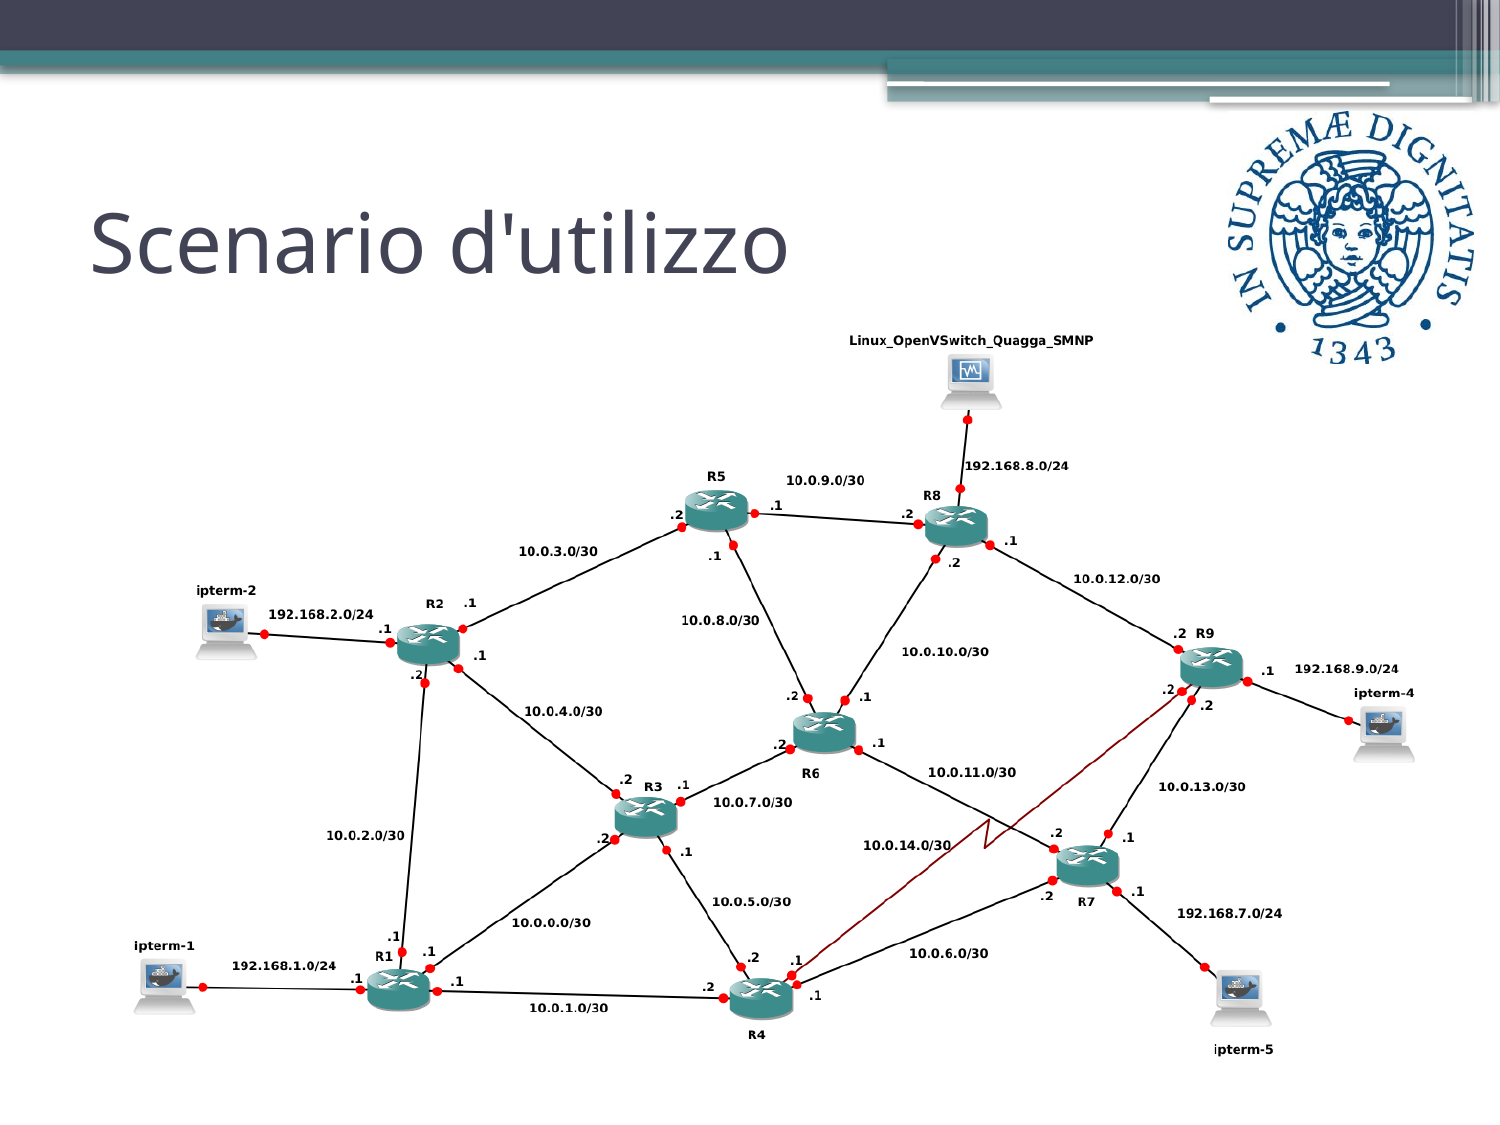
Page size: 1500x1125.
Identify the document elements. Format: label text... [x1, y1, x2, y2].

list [111, 310, 1437, 1079]
picture [1227, 111, 1474, 364]
title Scenario d'utilizzo [75, 153, 1220, 329]
